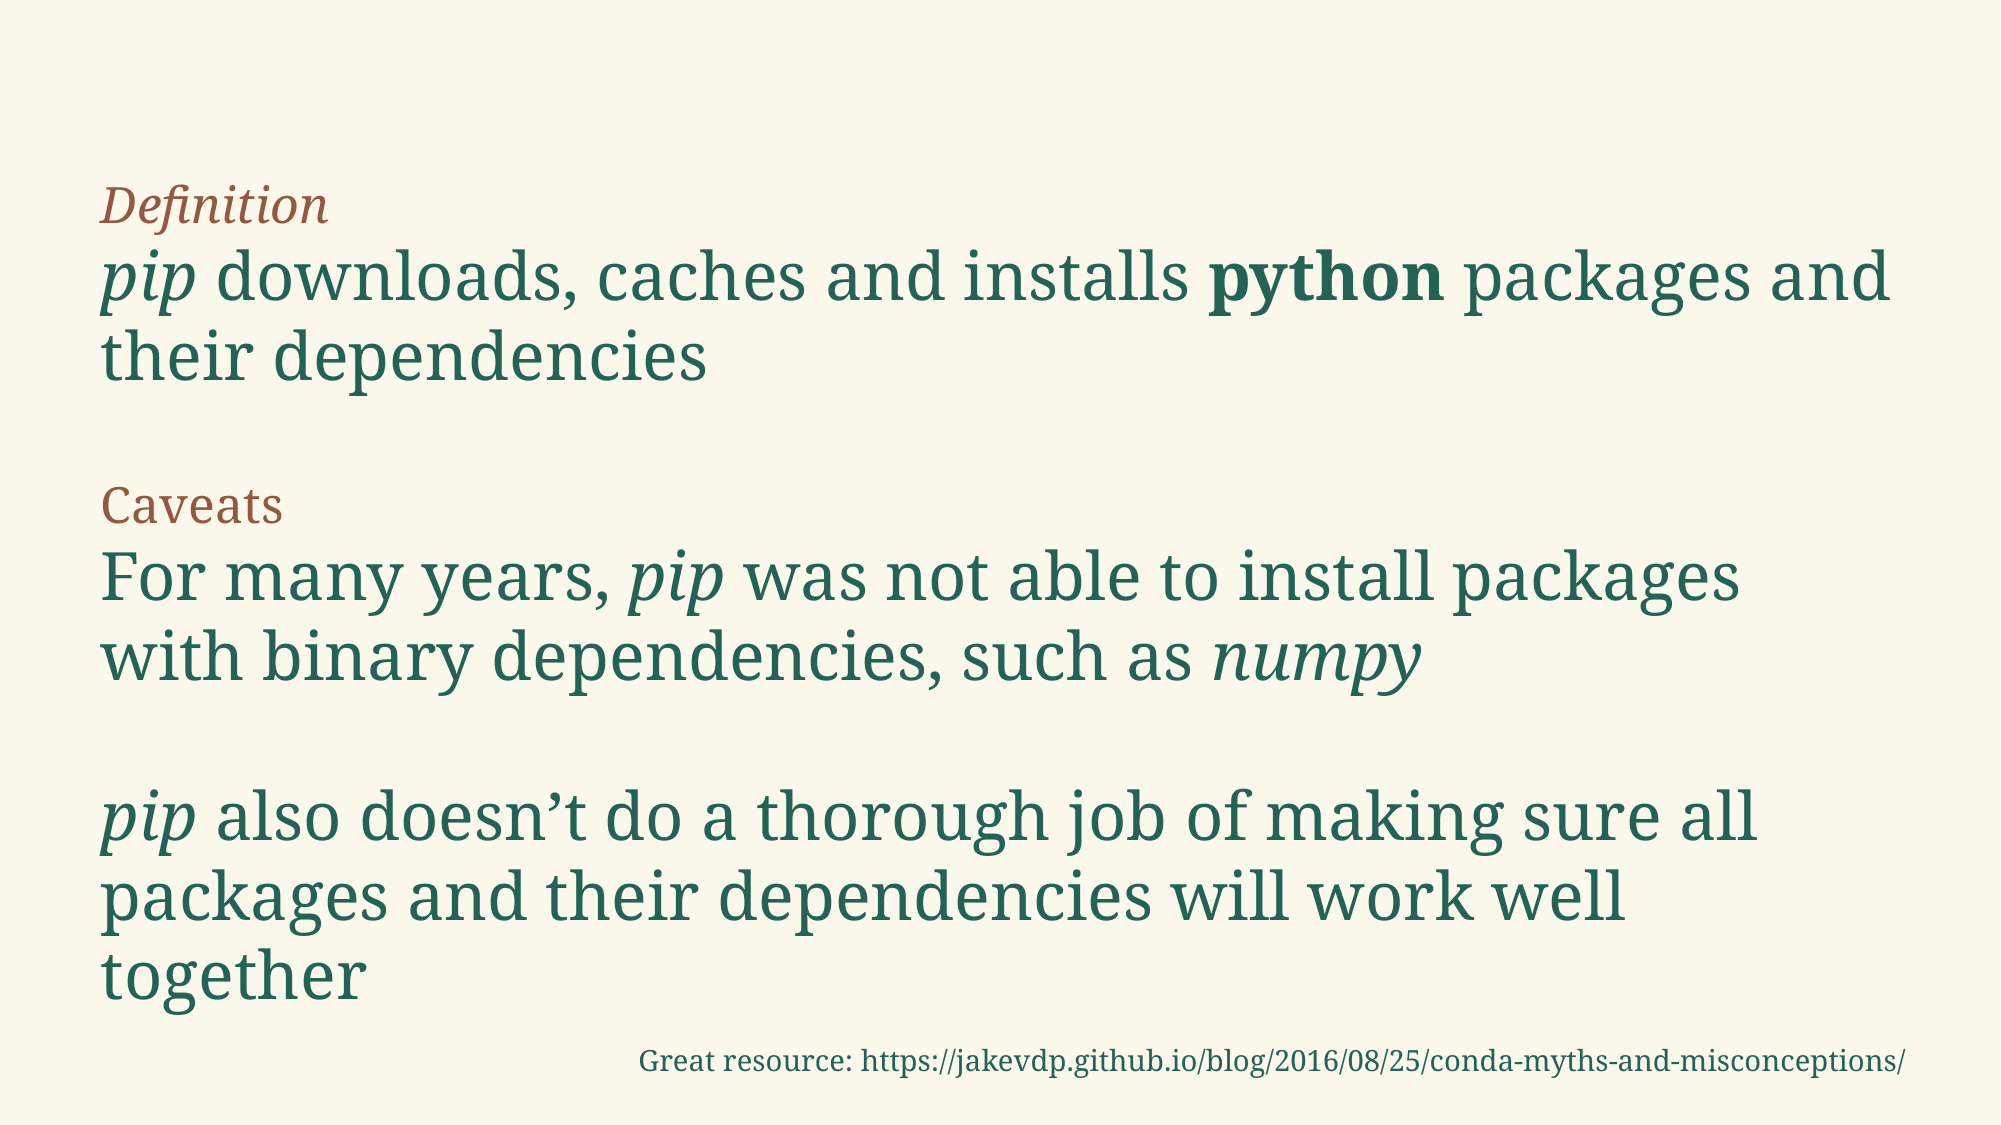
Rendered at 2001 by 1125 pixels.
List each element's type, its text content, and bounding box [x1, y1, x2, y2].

text_box Definition pip downloads, caches and installs python packages and their dependencies Caveats For many years, pip was not able to install packages with binary dependencies, such as numpy pip also doesn’t do a thorough job of making sure all packages and their dependencies will work well together [86, 166, 1914, 1021]
text_box Great resource: https://jakevdp.github.io/blog/2016/08/25/conda-myths-and-misconceptions/ [623, 1035, 1922, 1085]
